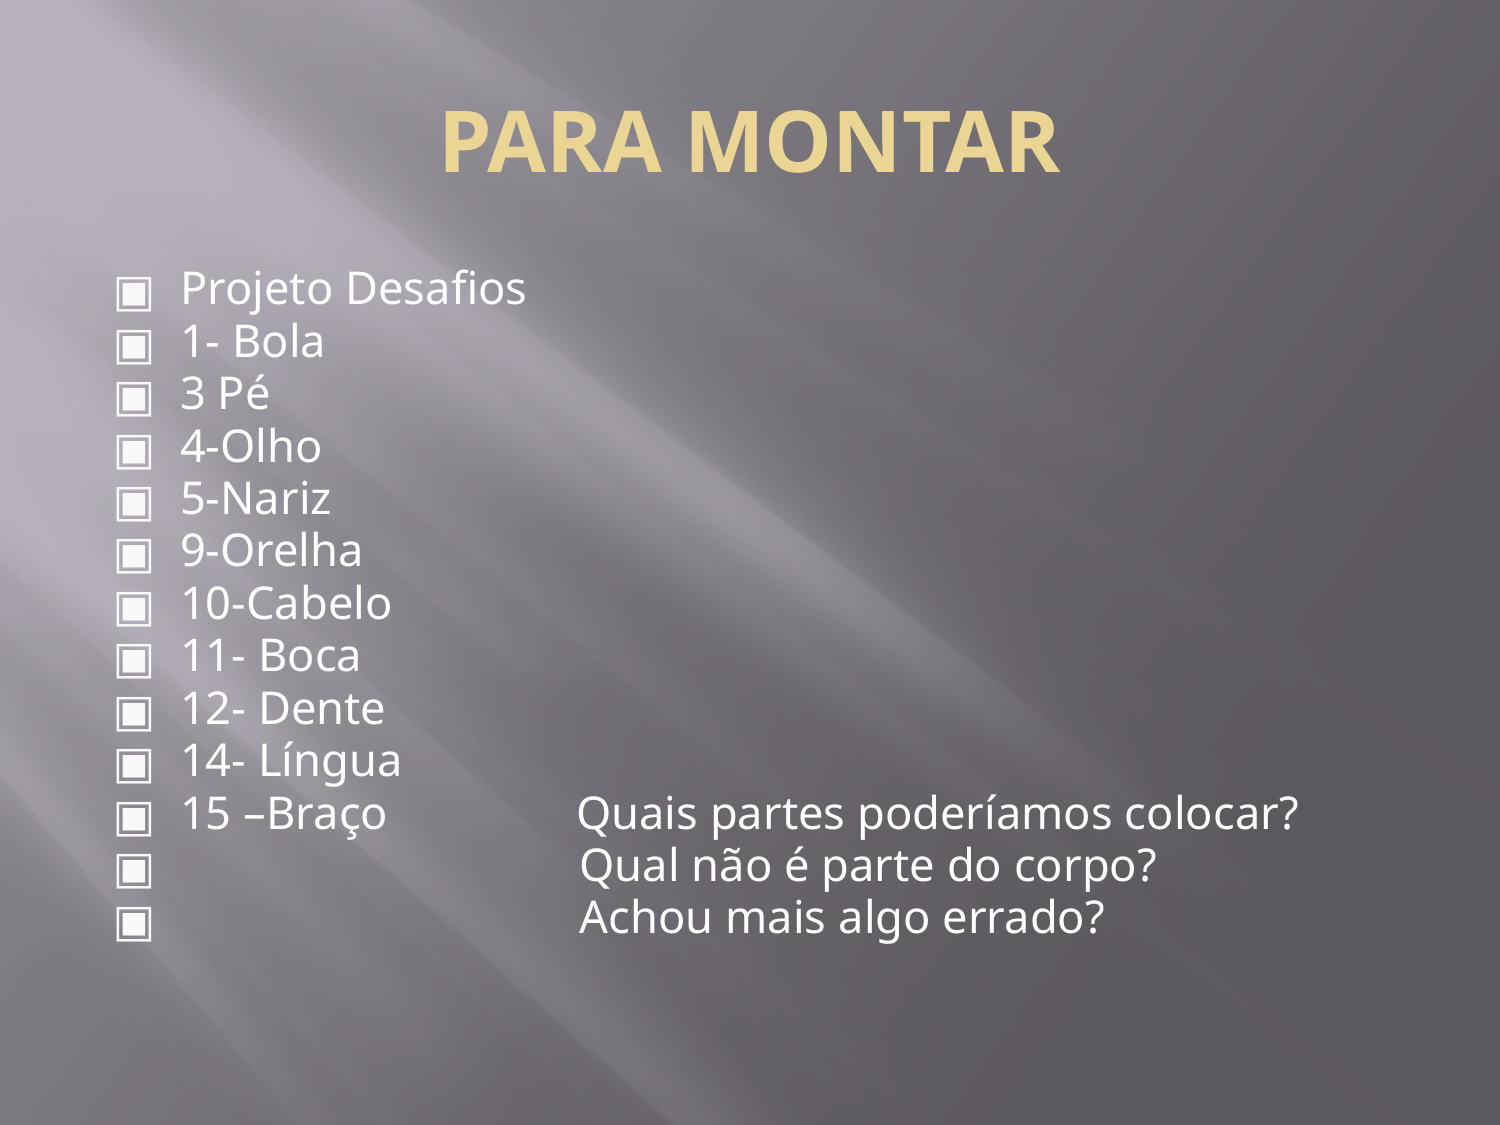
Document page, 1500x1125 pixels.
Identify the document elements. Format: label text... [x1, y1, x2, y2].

list Projeto Desafios 1- Bola 3 Pé 4-Olho 5-Nariz 9-Orelha 10-Cabelo 11- Boca 12- Dente 14- Língua 15 –Braço Quais partes poderíamos colocar? Qual não é parte do corpo? Achou mais algo errado? [75, 262, 1425, 1035]
title PARA MONTAR [75, 45, 1425, 233]
picture [0, 0, 1500, 1125]
